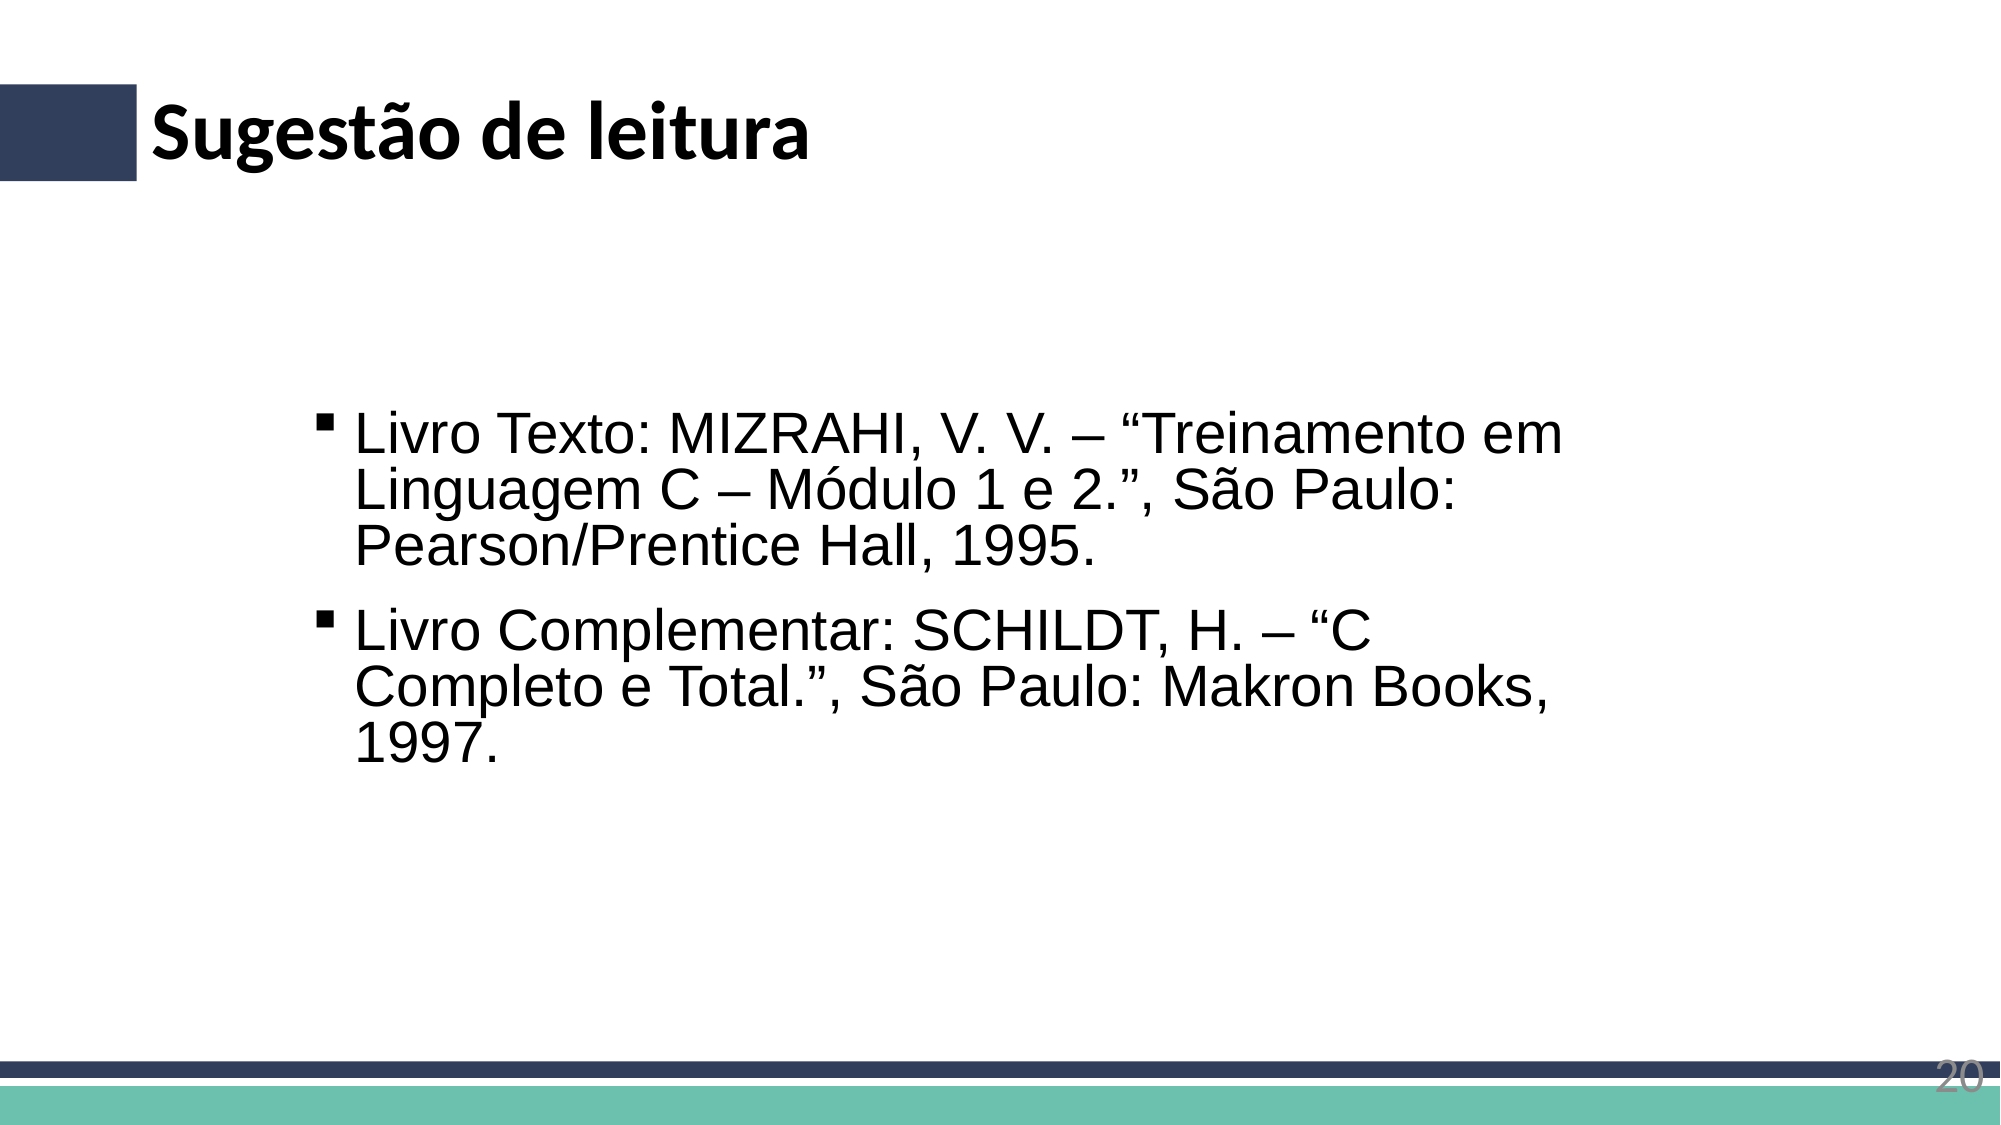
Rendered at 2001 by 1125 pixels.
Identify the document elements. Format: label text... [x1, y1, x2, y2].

title Sugestão de leitura [136, 53, 1862, 212]
text_box Livro Texto: MIZRAHI, V. V. – “Treinamento em Linguagem C – Módulo 1 e 2.”, São Paulo: Pearson/Prentice Hall, 1995. Livro Complementar: SCHILDT, H. – “C Completo e Total.”, São Paulo: Makron Books, 1997. [267, 401, 1650, 782]
slide_number 20 [1533, 1042, 2000, 1103]
